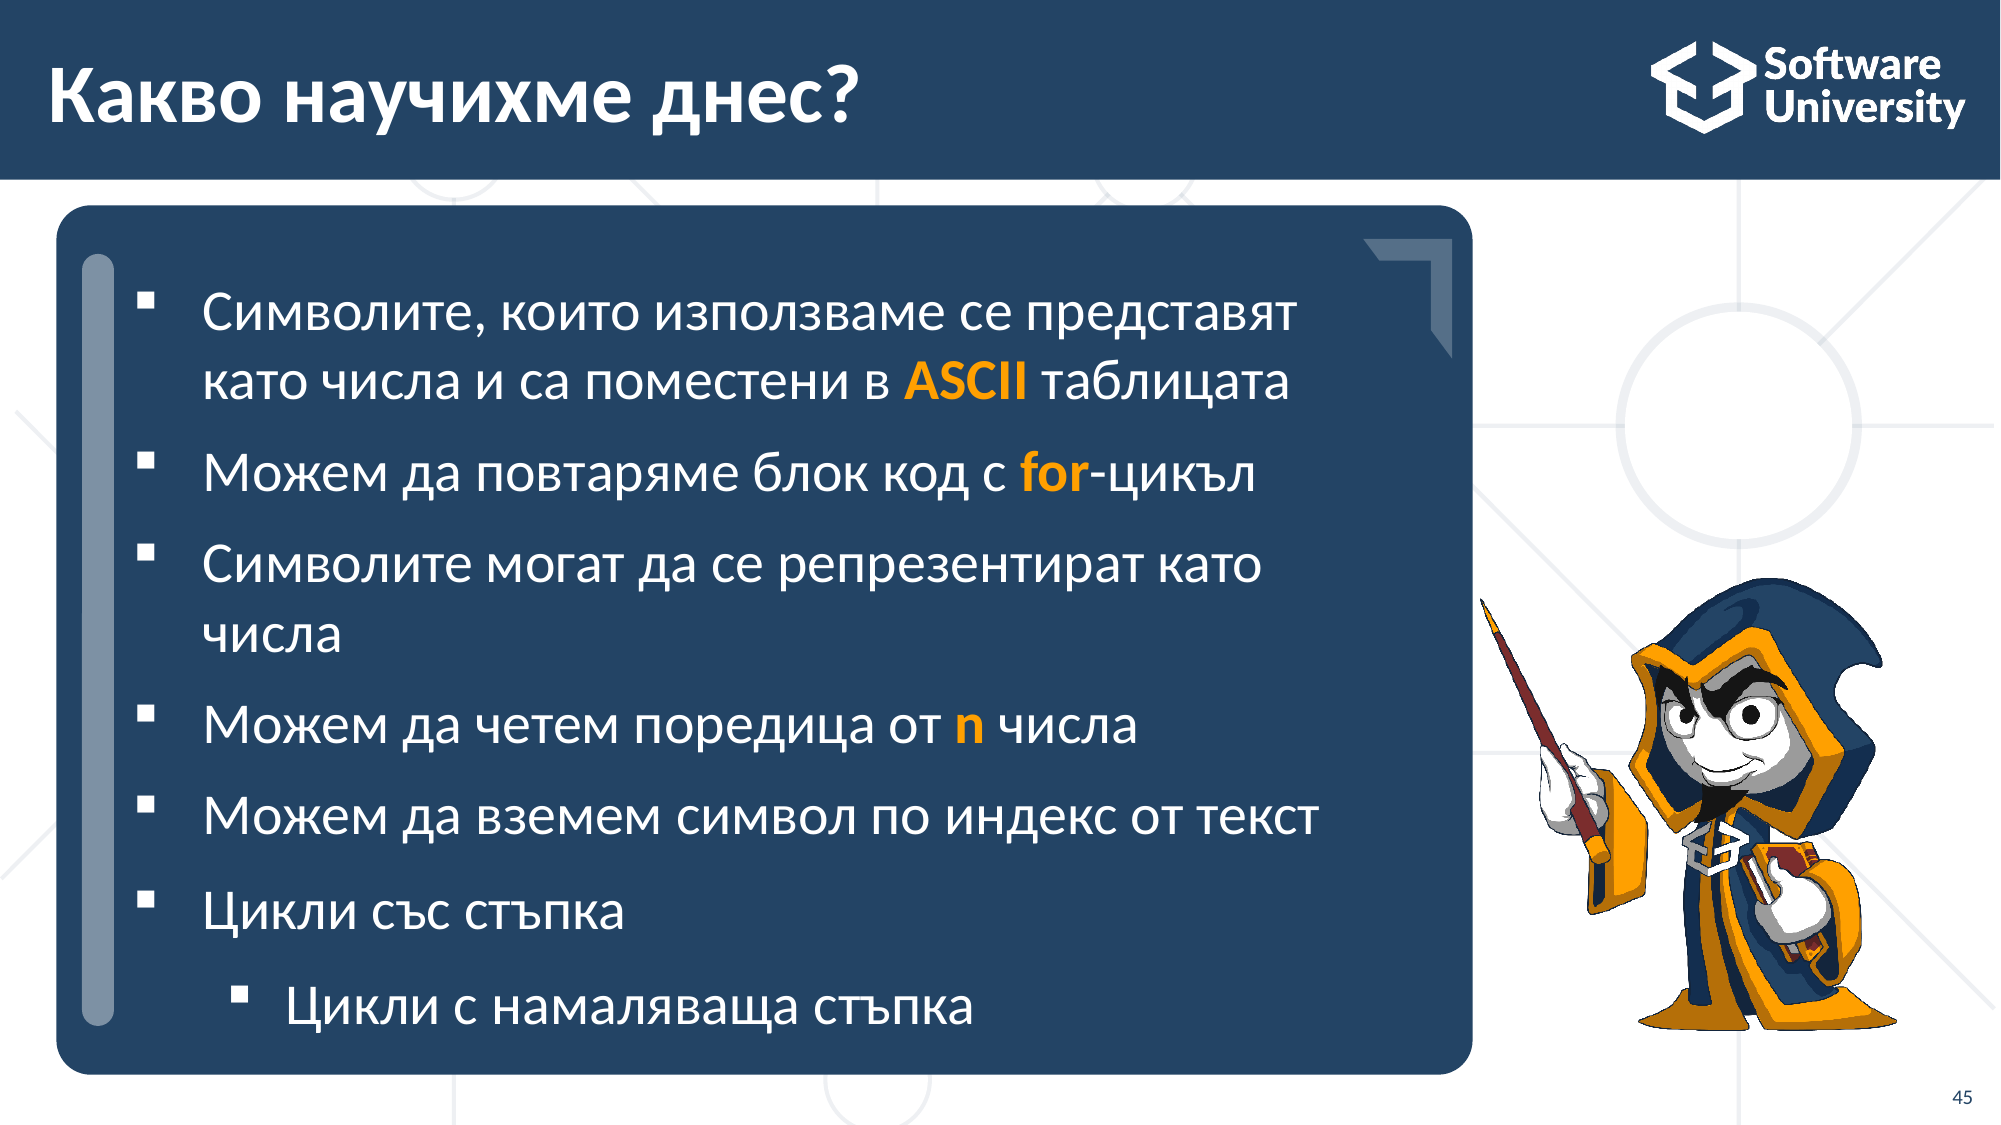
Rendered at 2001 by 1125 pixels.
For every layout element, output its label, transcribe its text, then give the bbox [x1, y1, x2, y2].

title Какво научихме днес? [31, 16, 1625, 162]
picture [1464, 537, 1938, 1050]
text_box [56, 205, 1473, 1075]
picture [1651, 41, 1966, 134]
list … … … [31, 196, 1970, 1104]
slide_number 45 [1927, 1067, 1989, 1117]
